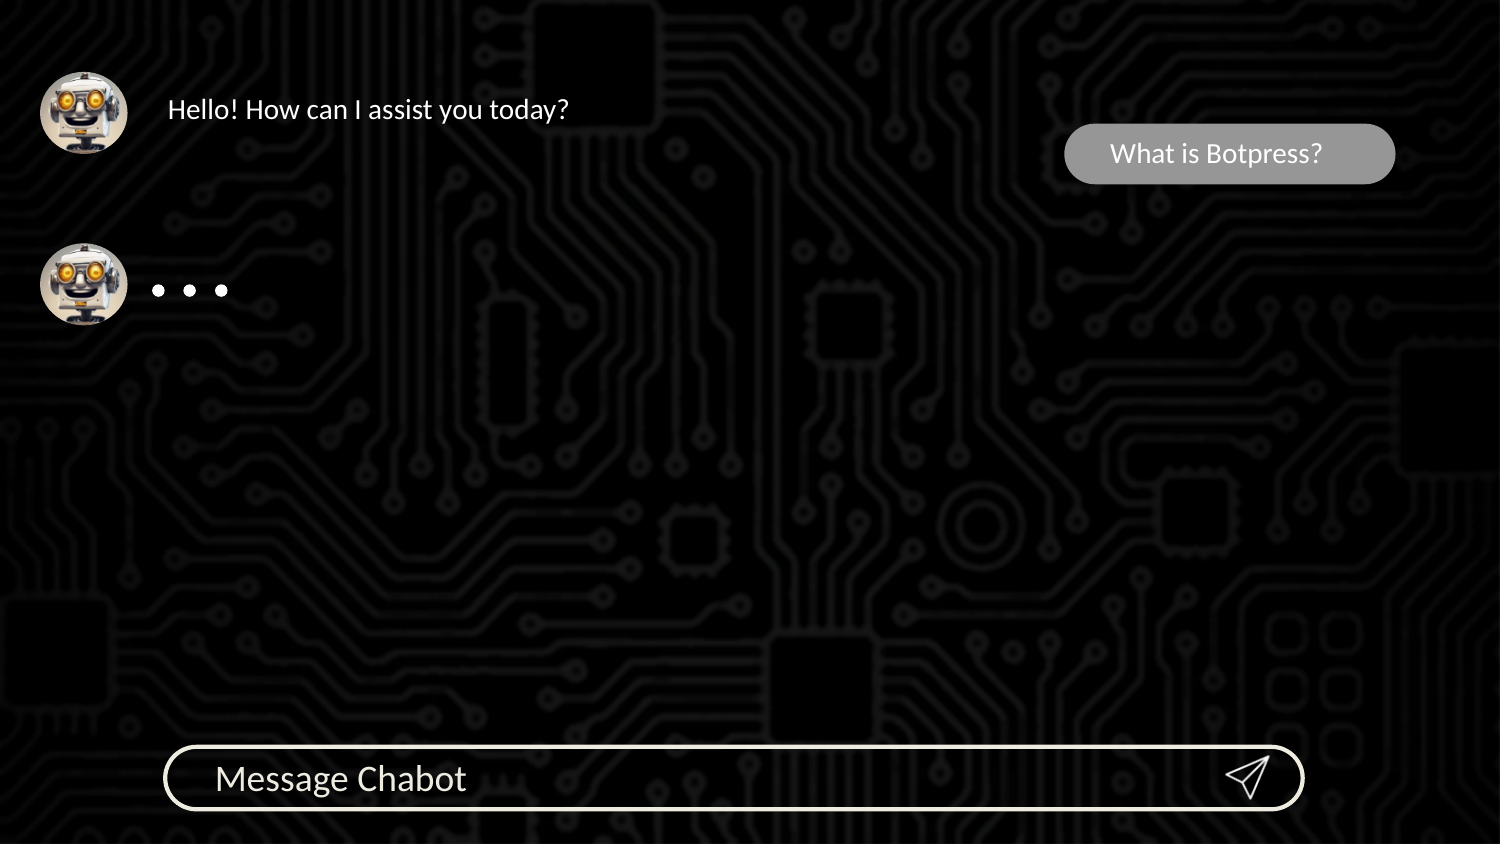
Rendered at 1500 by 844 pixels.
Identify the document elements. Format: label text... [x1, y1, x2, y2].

text_box Message Chabot [200, 746, 313, 807]
picture [0, 0, 1498, 844]
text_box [39, 71, 735, 155]
text_box [212, 282, 230, 299]
text_box [181, 282, 198, 299]
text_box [1063, 123, 1452, 185]
text_box [163, 744, 313, 812]
text_box [1185, 744, 1305, 812]
text_box [150, 282, 167, 299]
